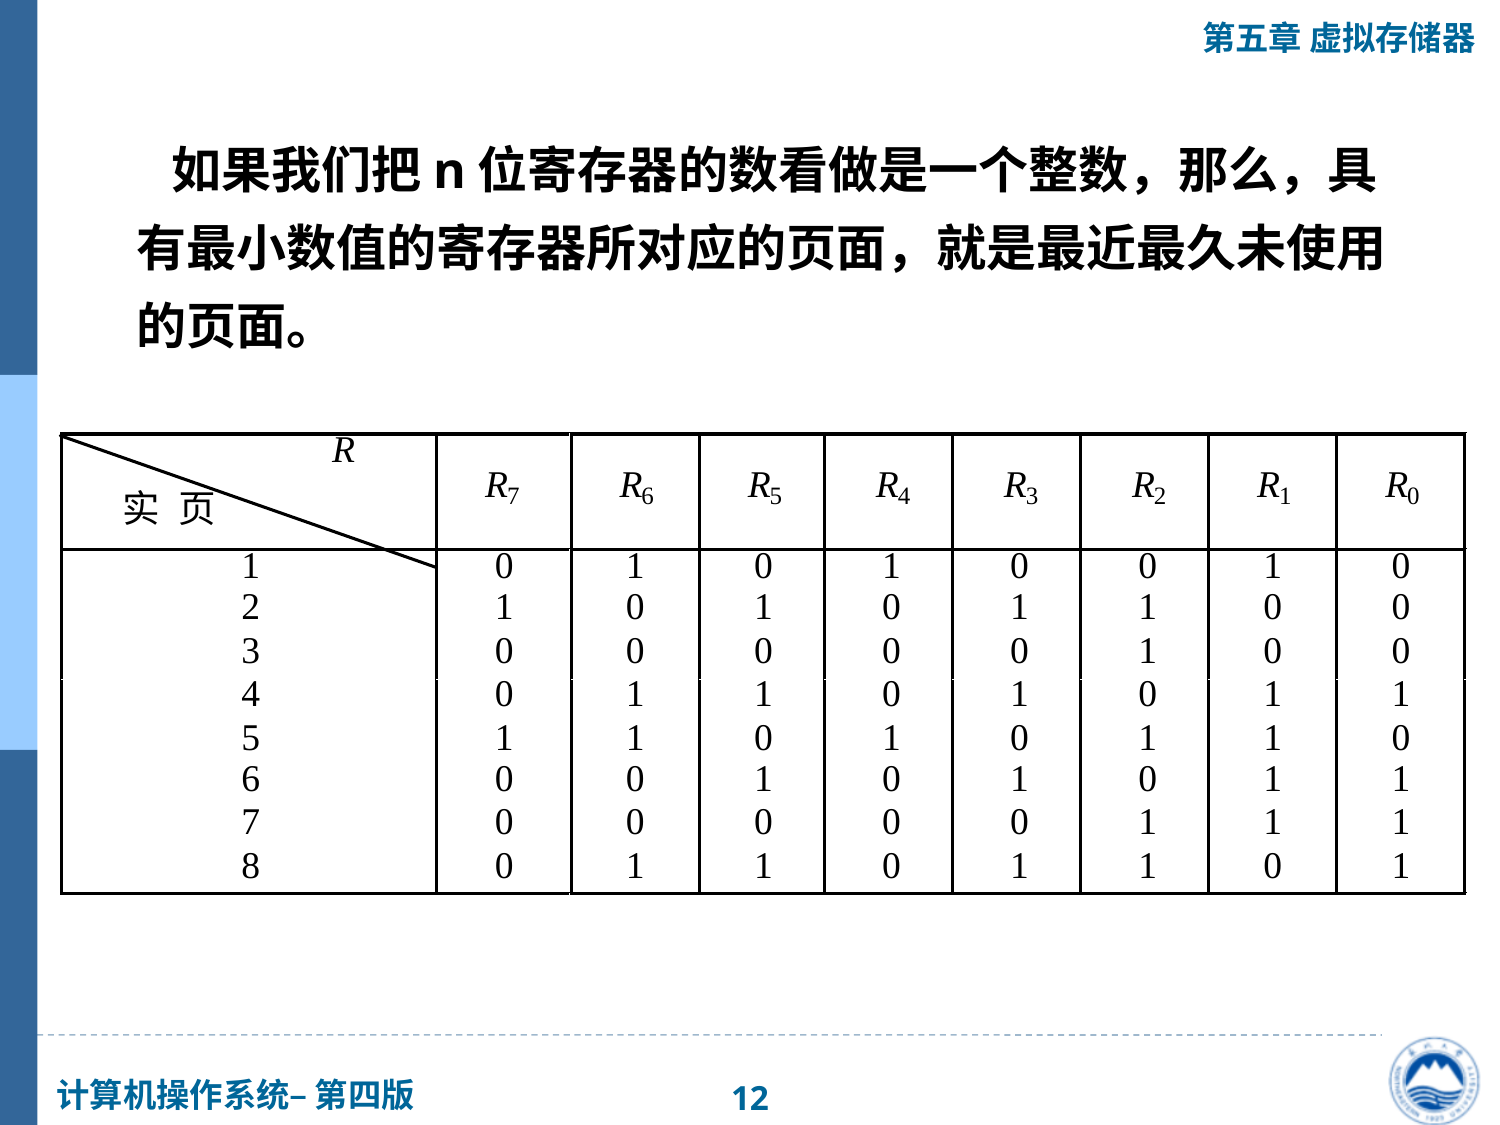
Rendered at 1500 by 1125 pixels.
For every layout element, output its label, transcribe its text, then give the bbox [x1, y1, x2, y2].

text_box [0, 432, 1500, 1125]
list 如果我们把n位寄存器的数看做是一个整数，那么，具有最小数值的寄存器所对应的页面，就是最近最久未使用的页面。 [76, 113, 1424, 432]
